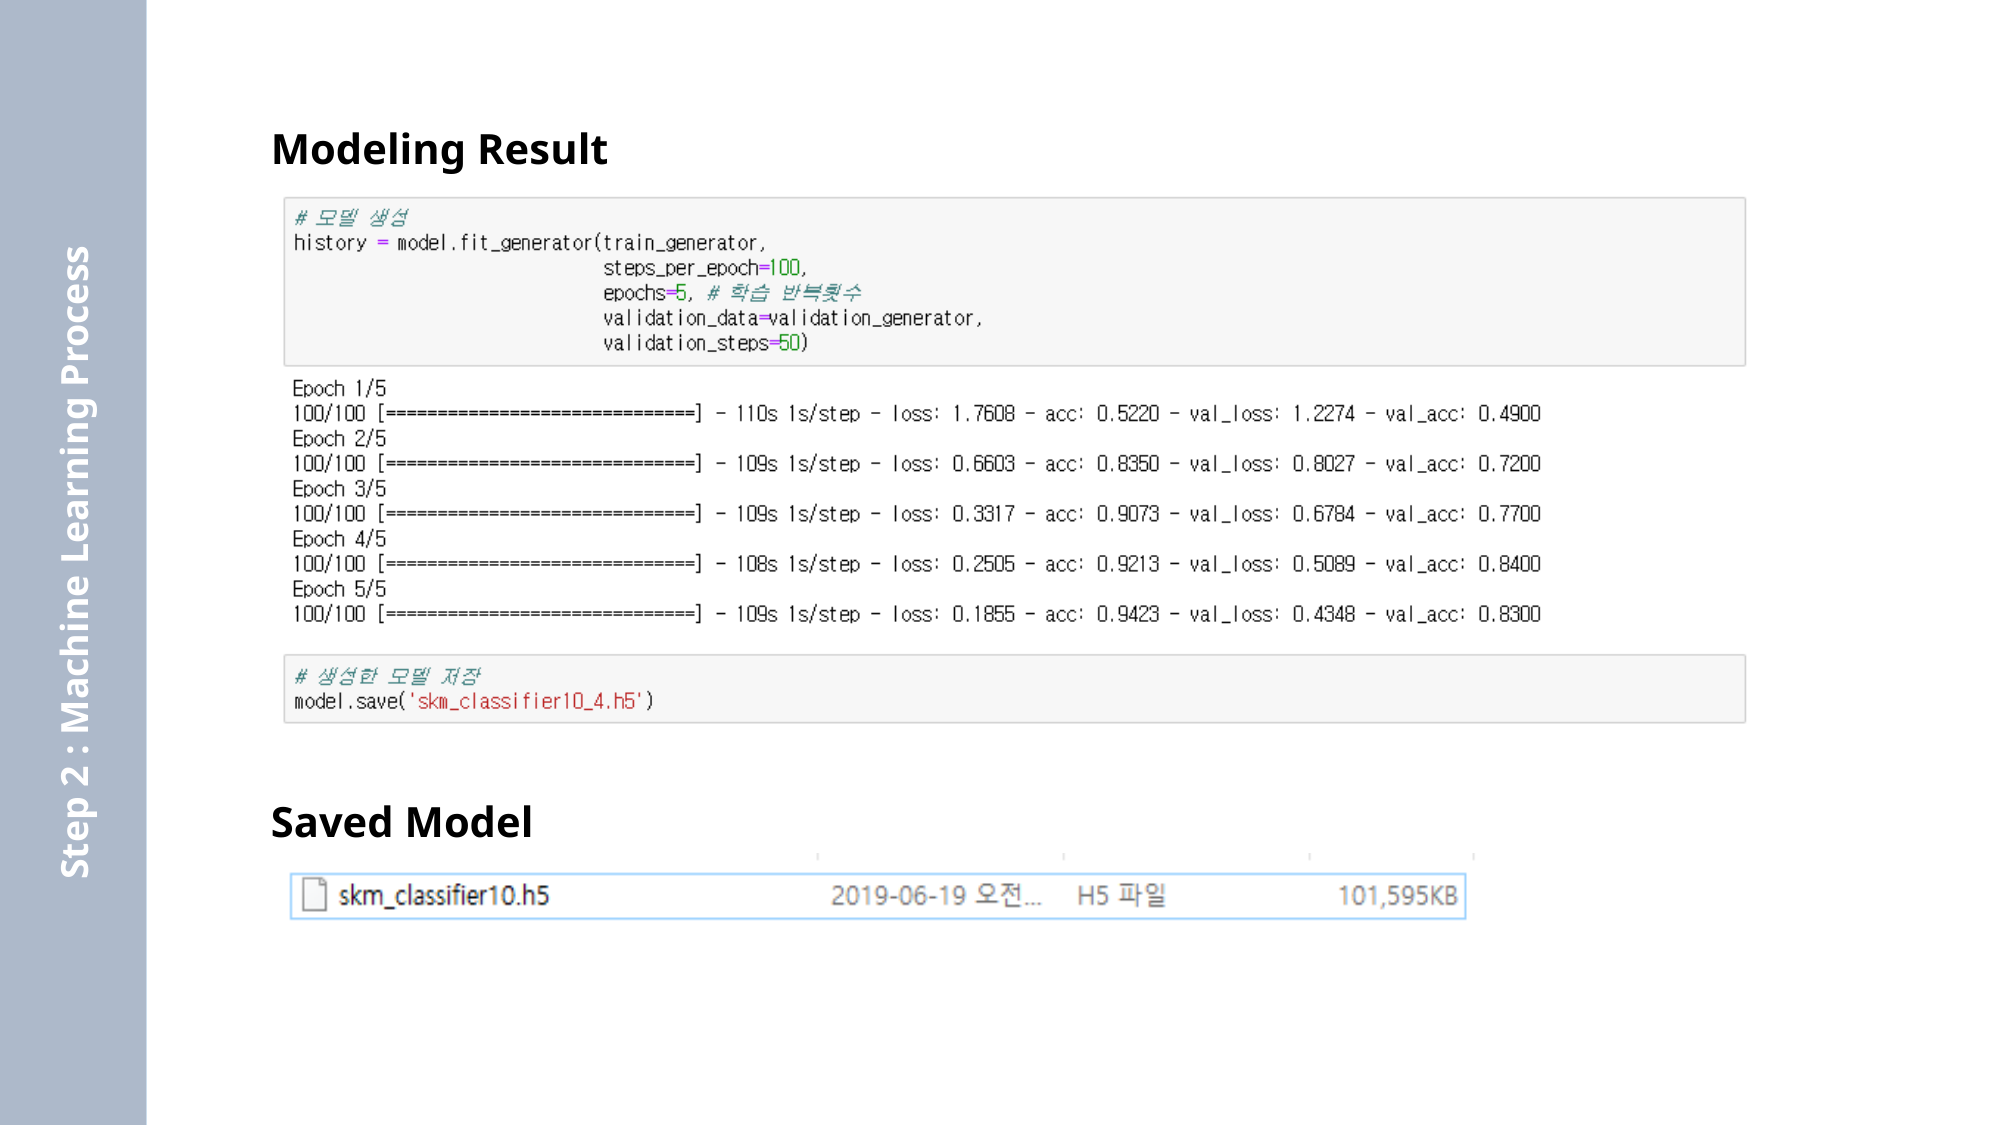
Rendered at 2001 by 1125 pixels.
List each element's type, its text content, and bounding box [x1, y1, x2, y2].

picture [275, 181, 1767, 734]
picture [272, 853, 1764, 939]
text_box Saved Model [256, 788, 870, 854]
text_box Modeling Result [256, 115, 870, 181]
text_box Step 2 : Machine Learning Process [0, 0, 147, 1125]
